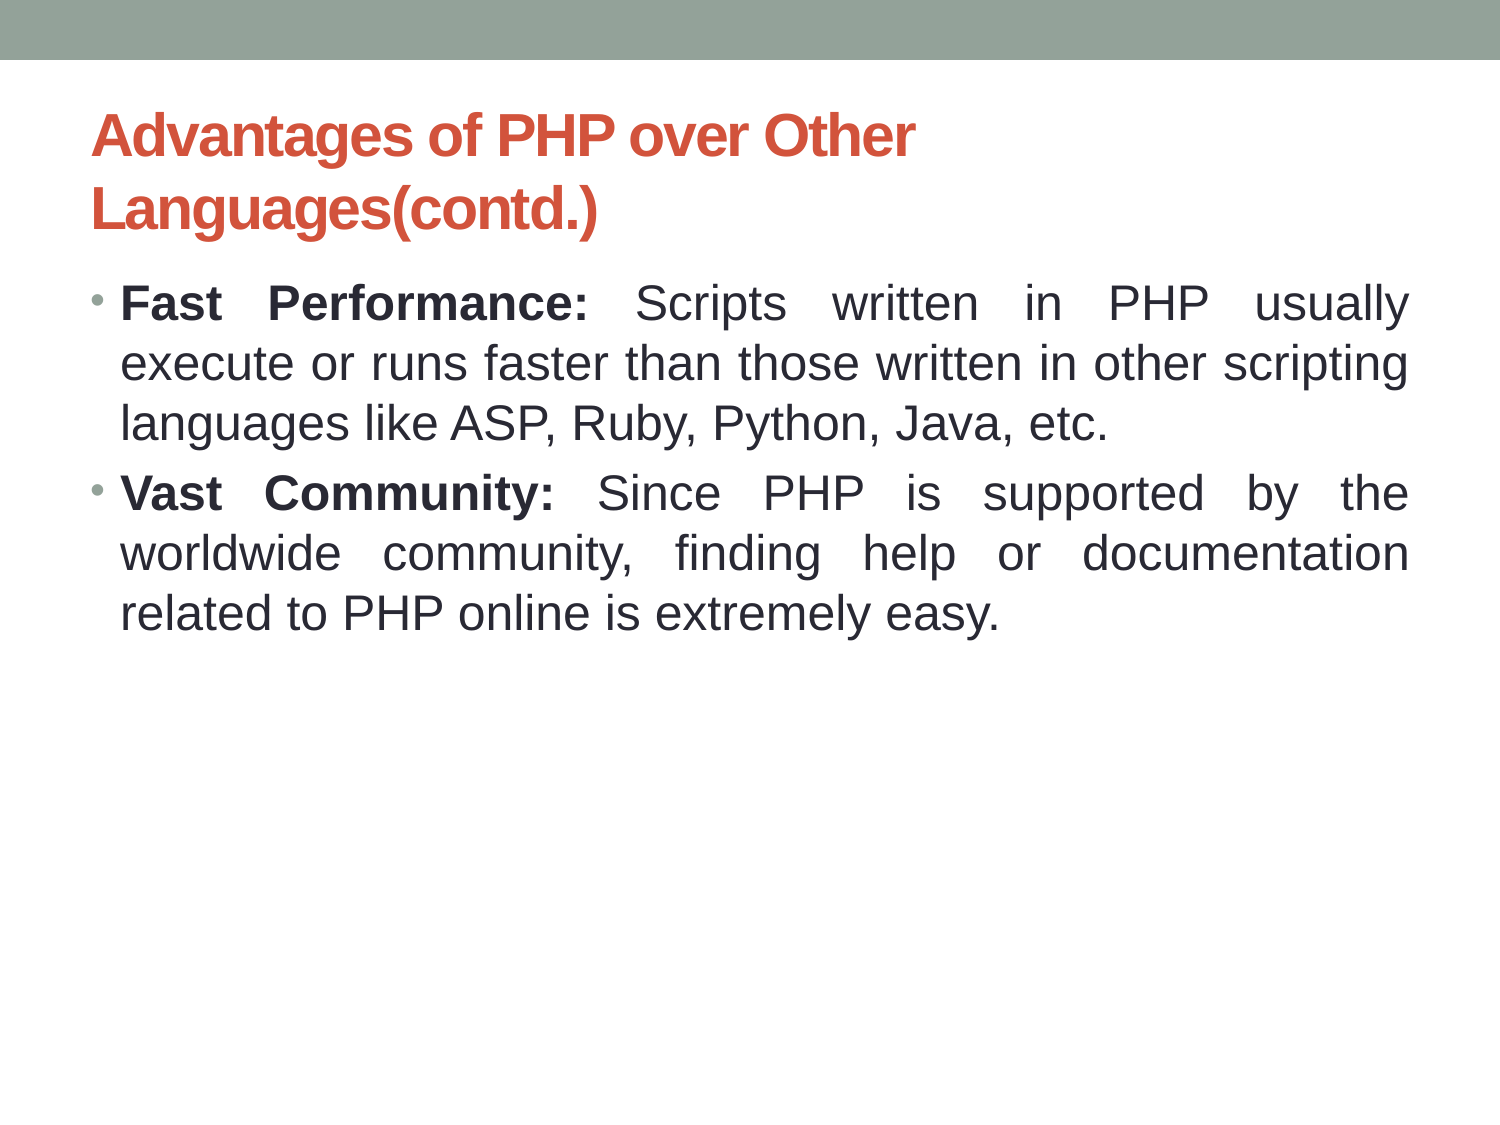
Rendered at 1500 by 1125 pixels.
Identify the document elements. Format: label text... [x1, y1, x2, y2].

list Fast Performance: Scripts written in PHP usually execute or runs faster than those written in other scripting languages like ASP, Ruby, Python, Java, etc. Vast Community: Since PHP is supported by the worldwide community, finding help or documentation related to PHP online is extremely easy. [75, 262, 1425, 1063]
title Advantages of PHP over Other Languages(contd.) [75, 87, 1425, 250]
